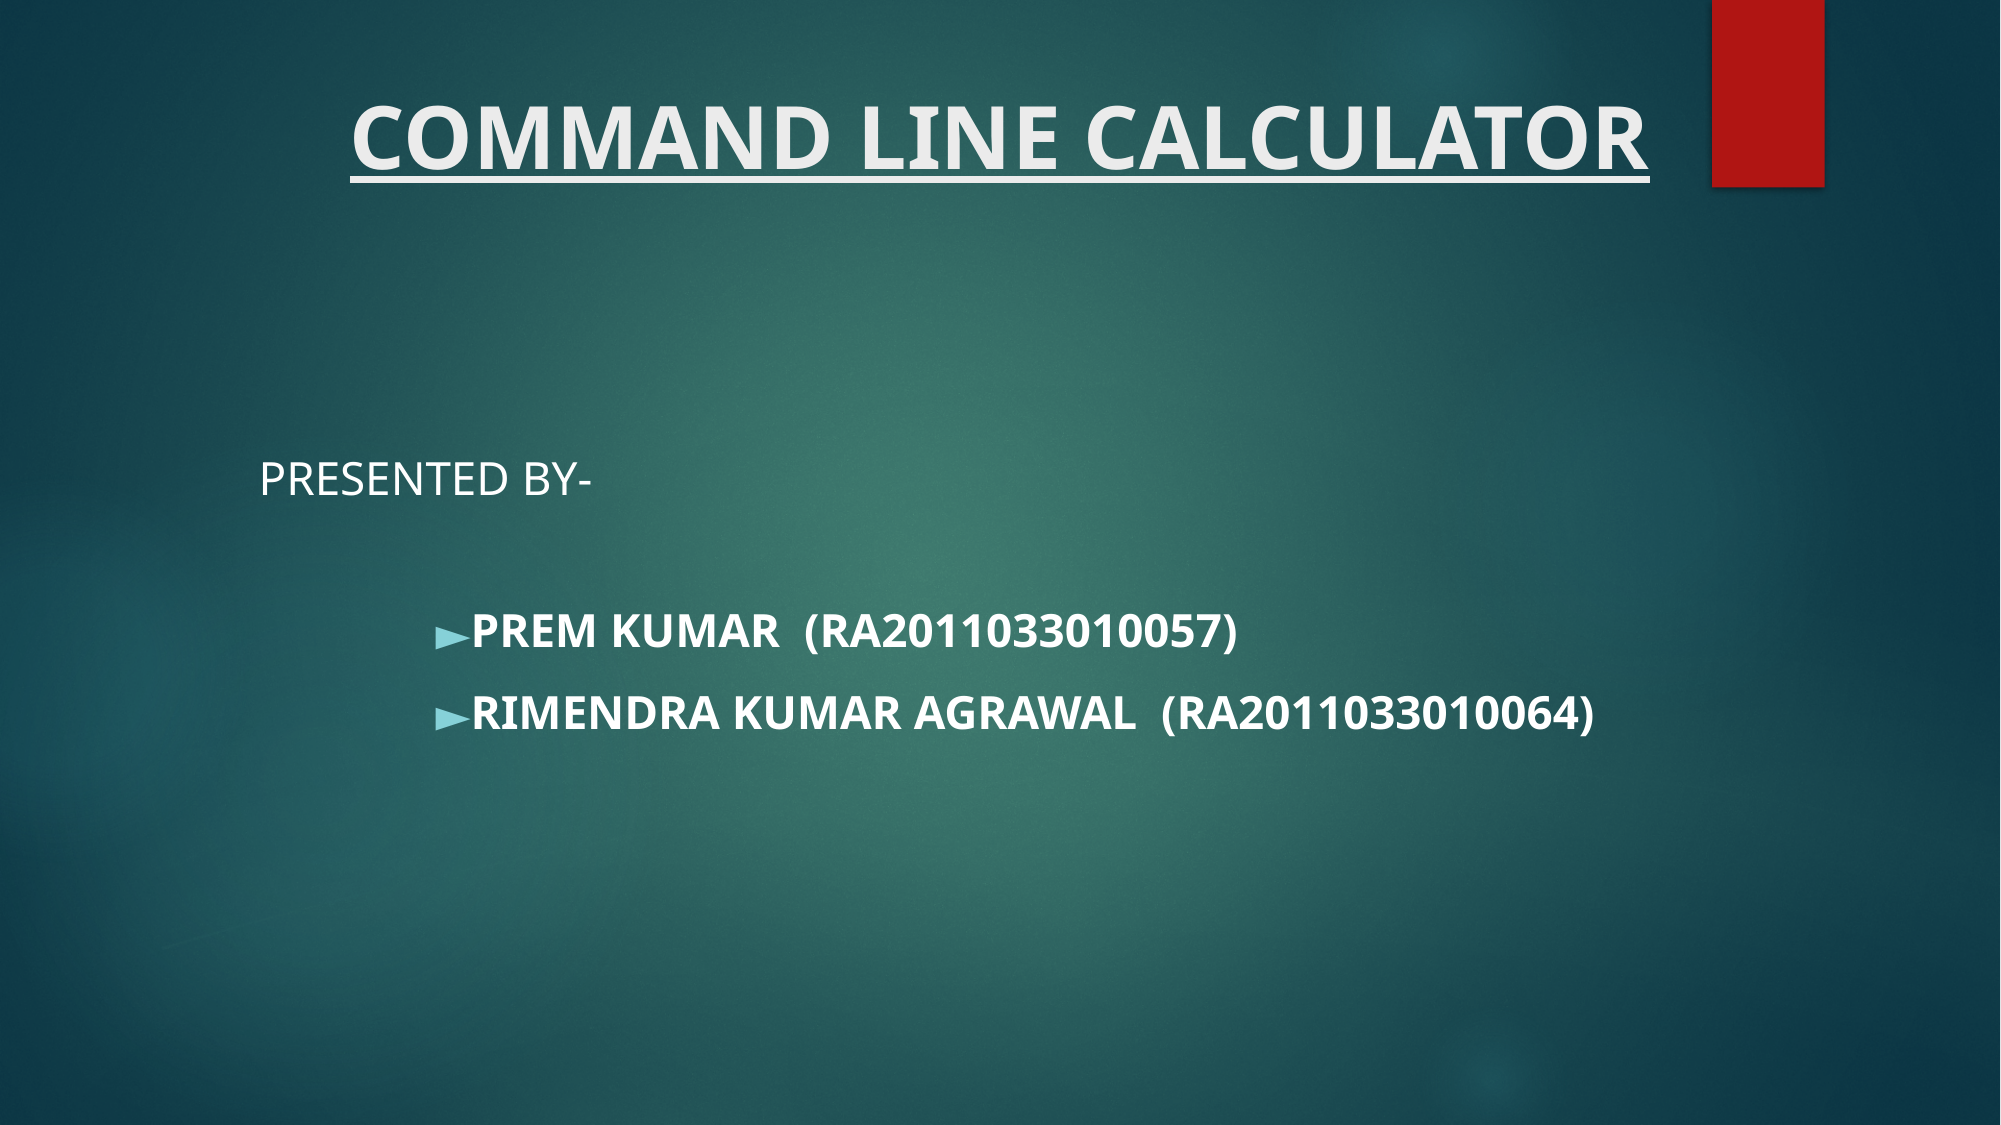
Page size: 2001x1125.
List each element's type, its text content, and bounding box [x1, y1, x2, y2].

picture [0, 0, 2001, 1125]
list PRESENTED BY- PREM KUMAR (RA2011033010057) RIMENDRA KUMAR AGRAWAL (RA2011033010064) [243, 371, 1887, 978]
title COMMAND LINE CALCULATOR [170, 74, 1830, 248]
